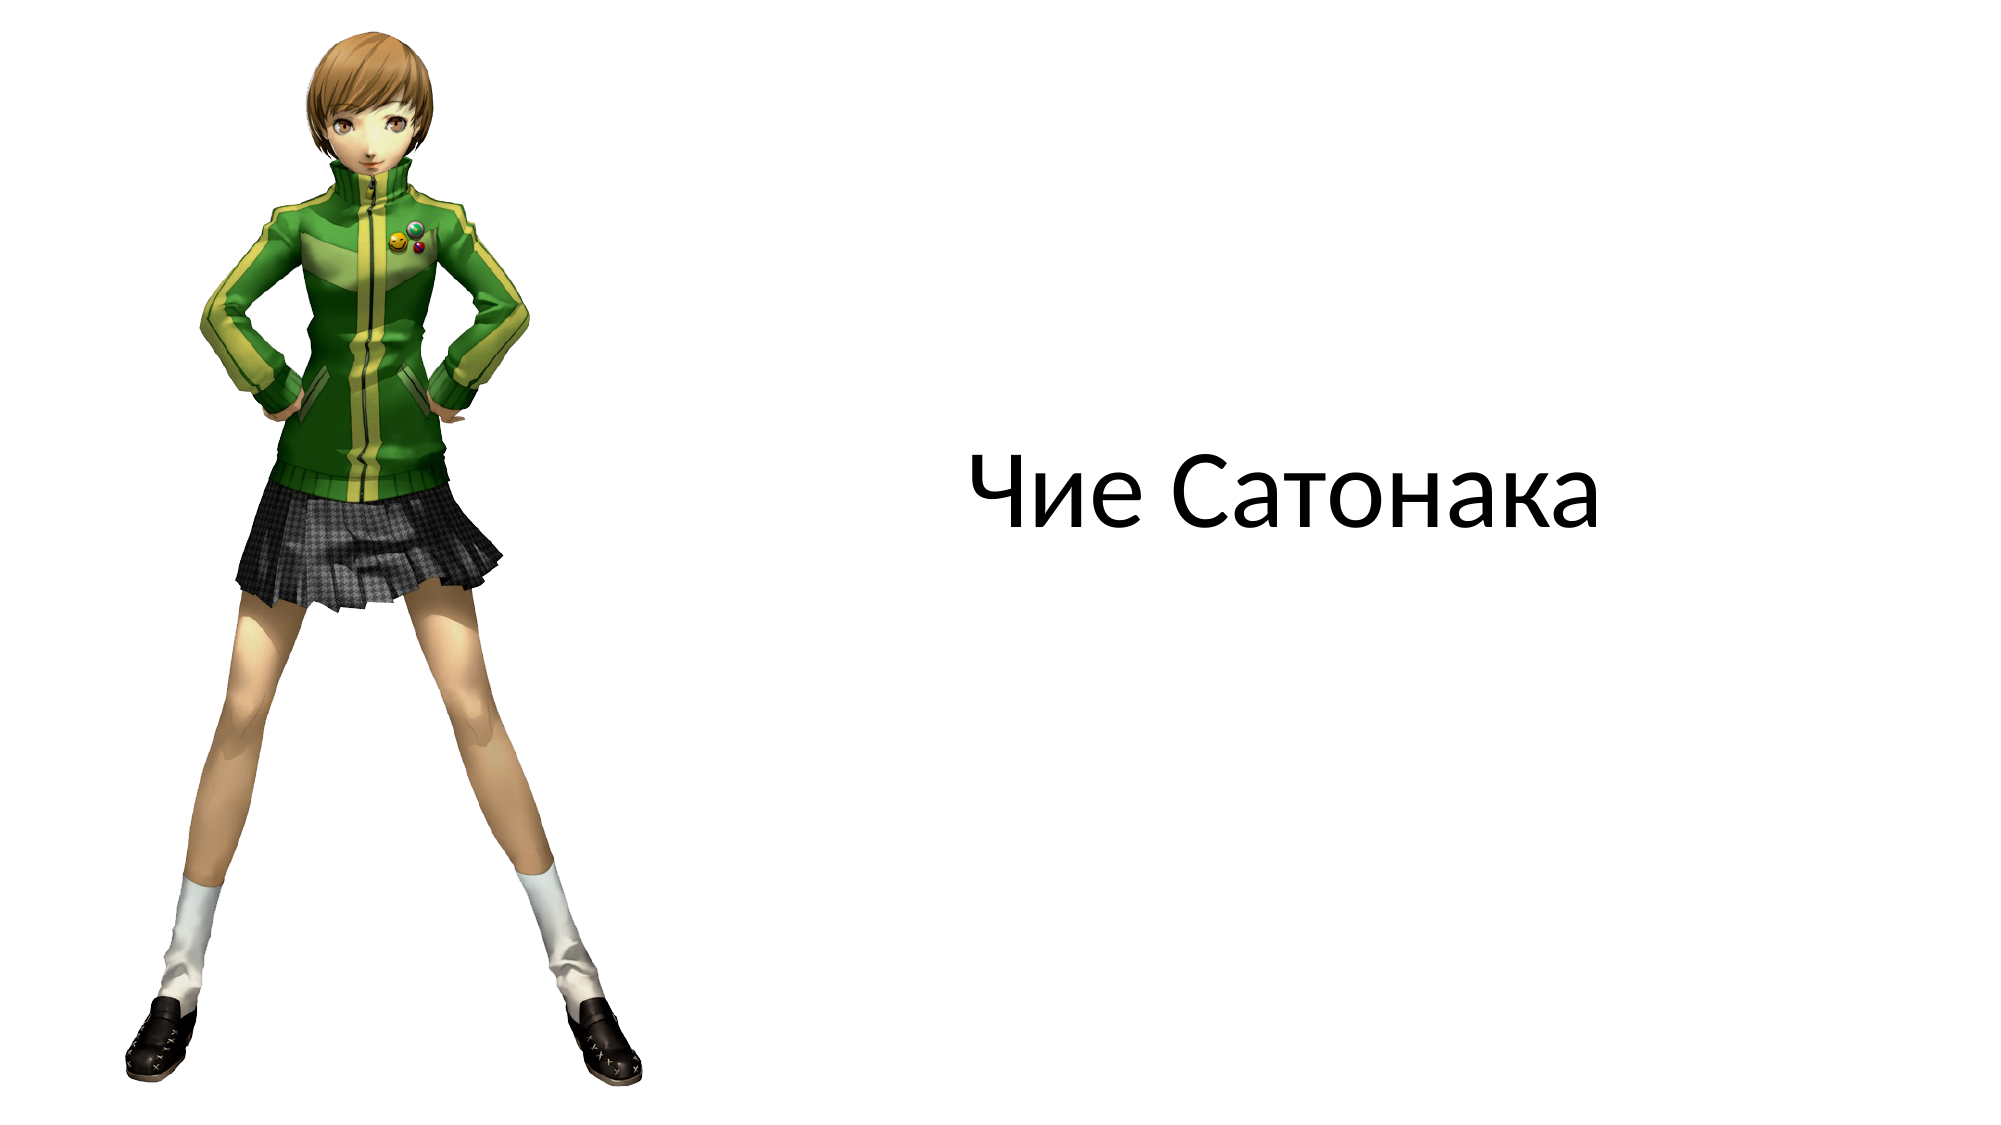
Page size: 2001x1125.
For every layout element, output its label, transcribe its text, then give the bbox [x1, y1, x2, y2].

picture [125, 31, 643, 1087]
text_box Чие Сатонака [951, 407, 1620, 558]
